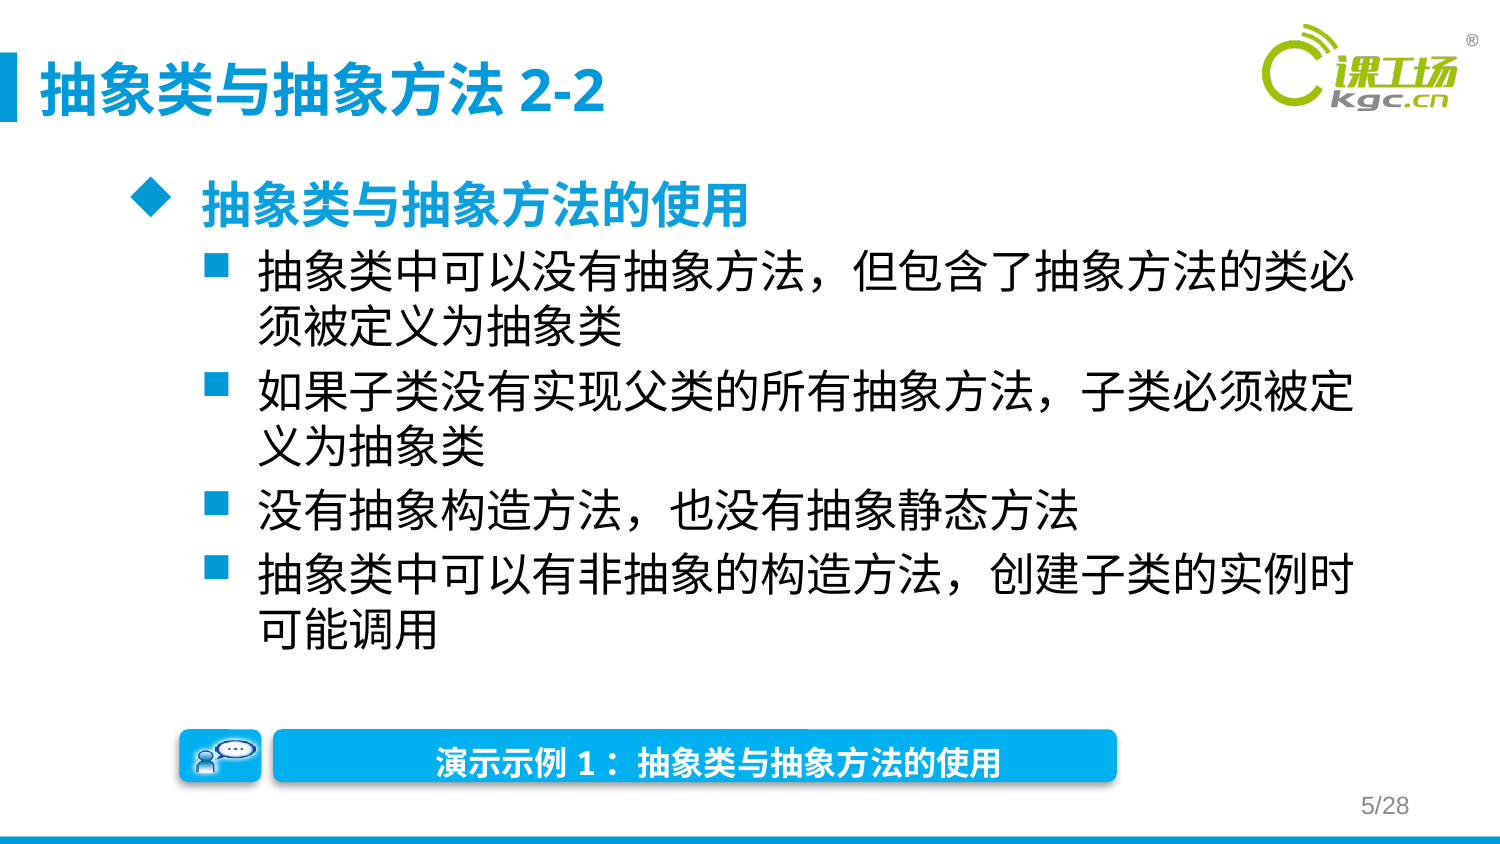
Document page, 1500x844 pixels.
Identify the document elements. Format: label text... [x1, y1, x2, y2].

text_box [179, 729, 1117, 791]
list 抽象类与抽象方法的使用 抽象类中可以没有抽象方法，但包含了抽象方法的类必须被定义为抽象类 如果子类没有实现父类的所有抽象方法，子类必须被定义为抽象类 没有抽象构造方法，也没有抽象静态方法 抽象类中可以有非抽象的构造方法，创建子类的实例时可能调用 [110, 166, 1385, 724]
slide_number 5/28 [1074, 782, 1425, 828]
picture [0, 0, 1500, 836]
title 抽象类与抽象方法2-2 [39, 33, 1383, 151]
